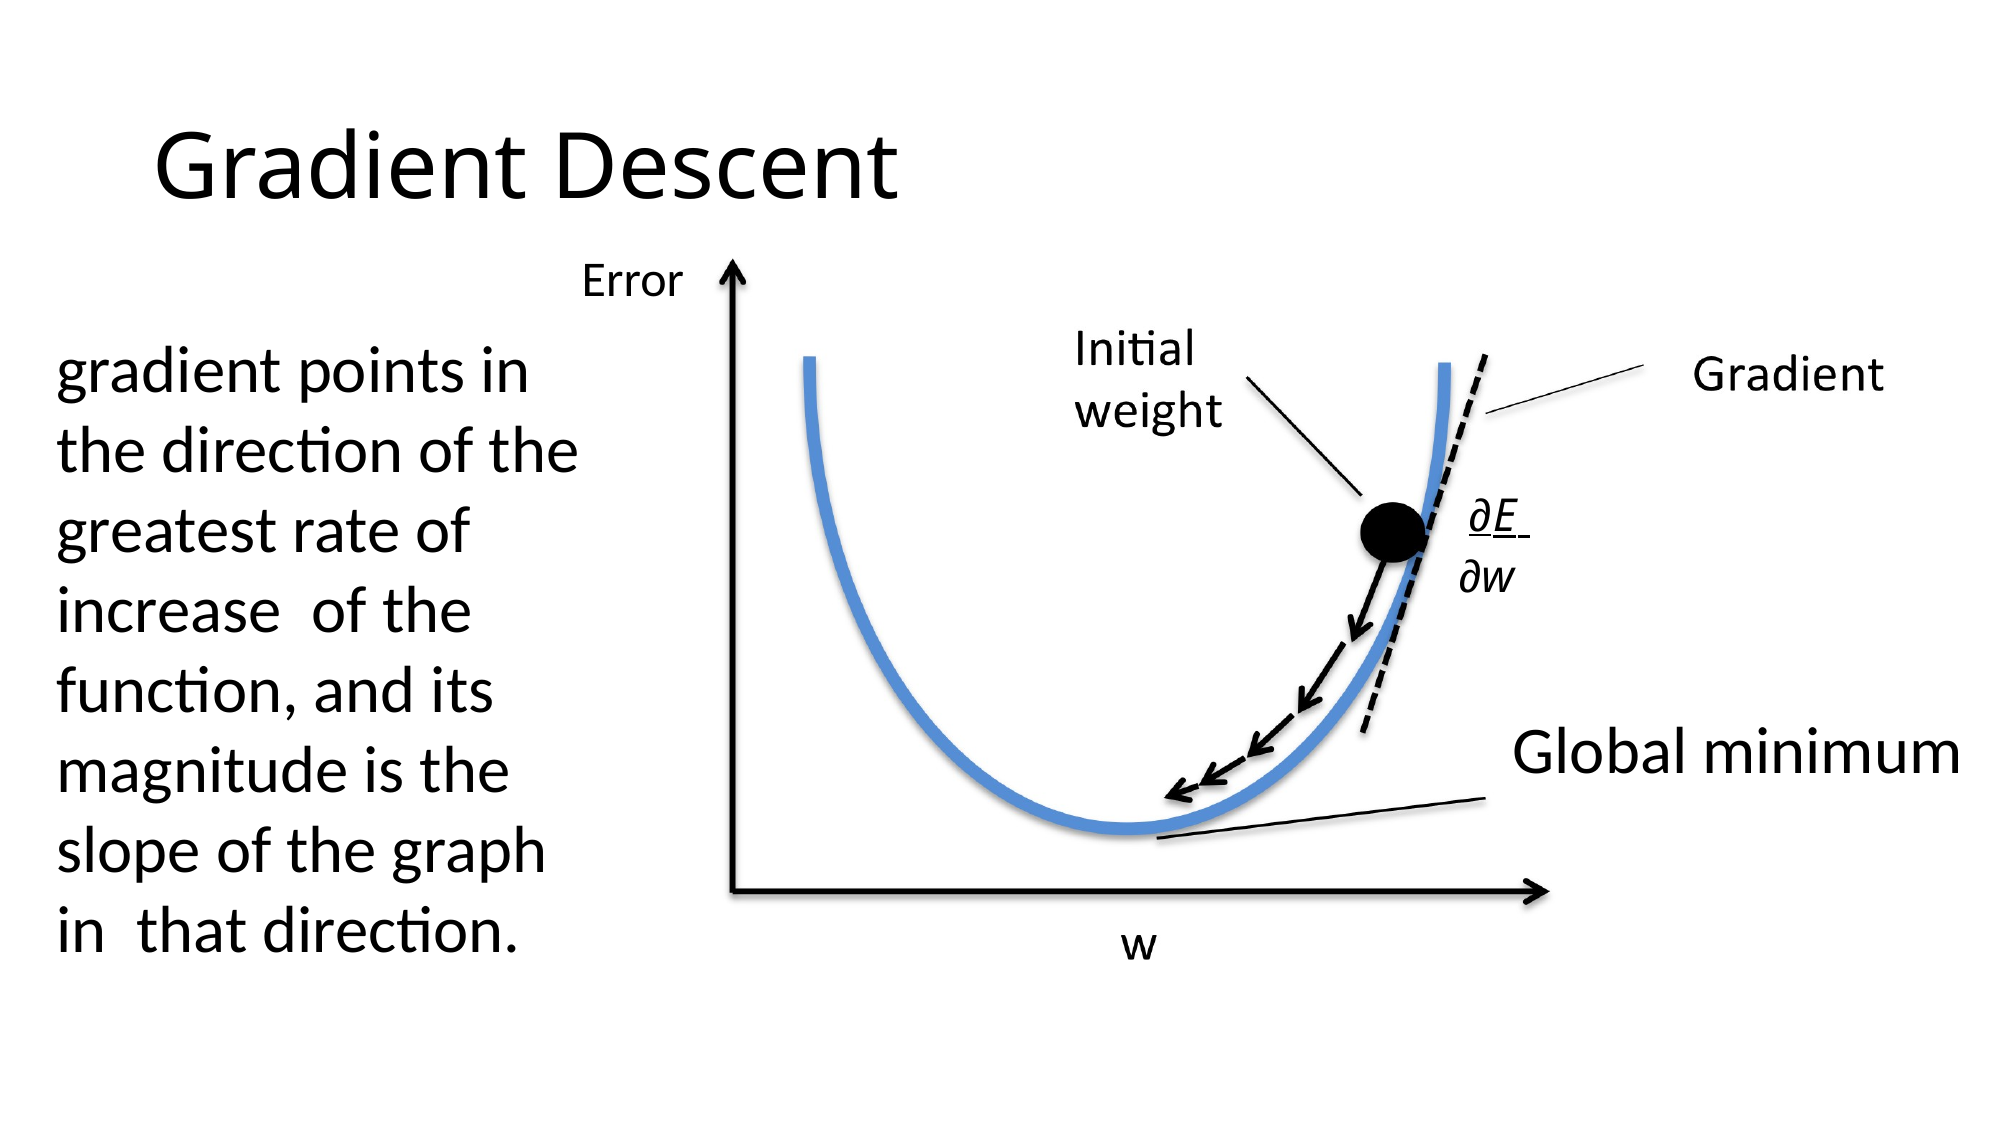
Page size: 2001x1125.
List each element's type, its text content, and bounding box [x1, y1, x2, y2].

text_box ∂E ∂w [1454, 475, 1535, 602]
text_box [699, 257, 1981, 960]
text_box gradient points in the direction of the greatest rate of increase of the function, and its magnitude is the slope of the graph in that direction. [41, 318, 609, 974]
text_box Error [566, 239, 700, 315]
text_box [1500, 709, 2000, 847]
title Gradient Descent [137, 59, 1863, 278]
text_box Global minimum [1497, 699, 1978, 795]
